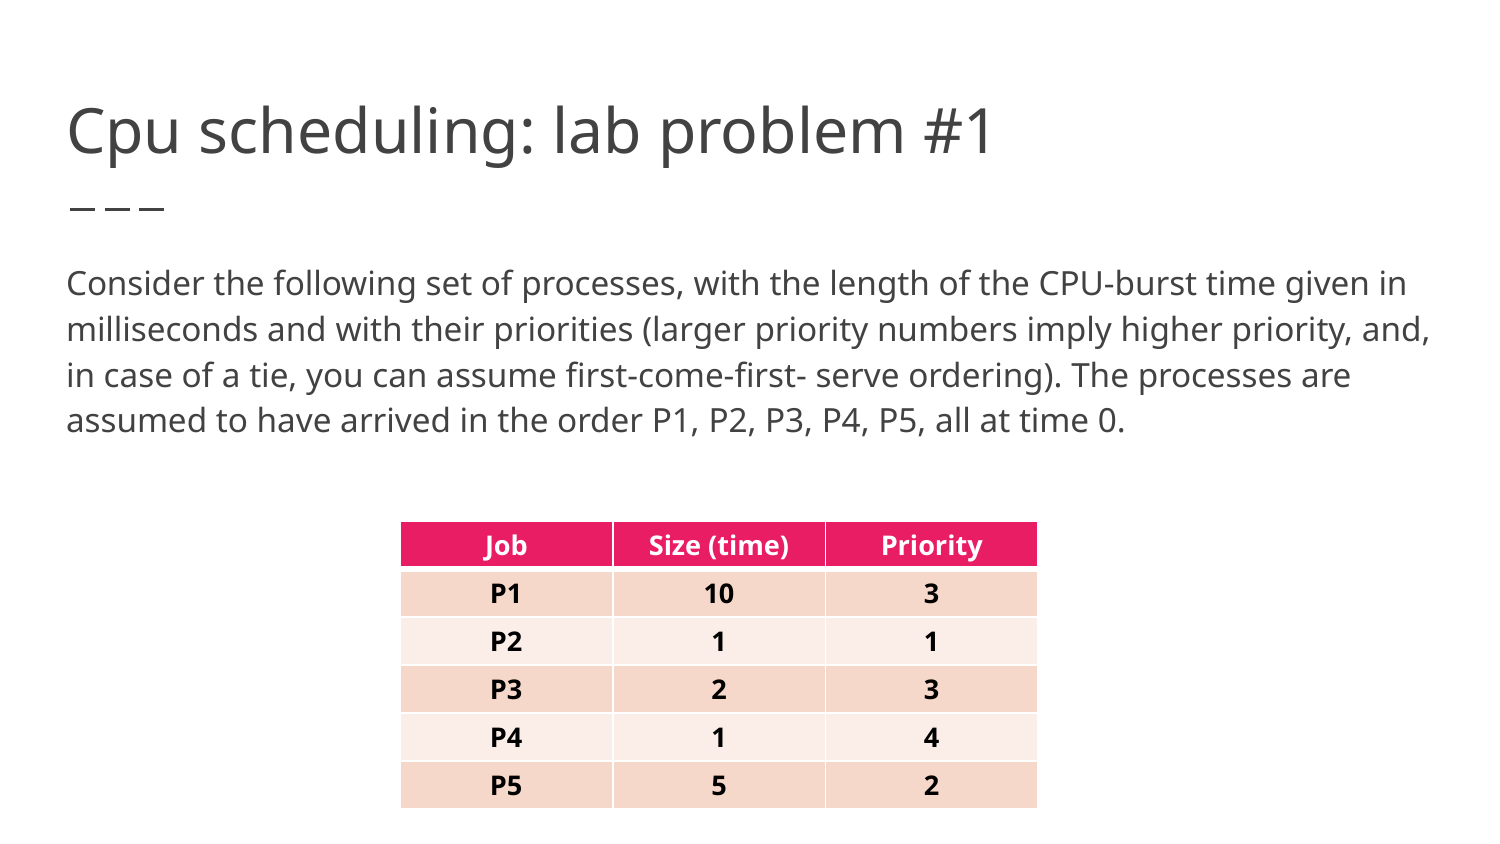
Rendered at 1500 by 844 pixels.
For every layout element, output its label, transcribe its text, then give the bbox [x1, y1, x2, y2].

table_cell 2 [826, 762, 1037, 808]
title Cpu scheduling: lab problem #1 [51, 61, 1449, 182]
table_cell 4 [826, 714, 1037, 760]
table_cell 1 [614, 618, 825, 664]
table_cell P5 [401, 762, 612, 808]
table_cell P1 [401, 572, 612, 616]
table_cell 3 [826, 666, 1037, 712]
table_header Job [401, 522, 612, 566]
table_header Size (time) [614, 522, 825, 566]
table_header Priority [826, 522, 1037, 566]
table_cell 3 [826, 572, 1037, 616]
table_cell 2 [614, 666, 825, 712]
list Consider the following set of processes, with the length of the CPU-burst time given in milliseconds and with their priorities (larger priority numbers imply higher priority, and, in case of a tie, you can assume first-come-first- serve ordering). The processes are assumed to have arrived in the order P1, P2, P3, P4, P5, all at time 0. [51, 240, 1449, 750]
table_cell P3 [401, 666, 612, 712]
table_cell 10 [614, 572, 825, 616]
table_cell P4 [401, 714, 612, 760]
table_cell 5 [614, 762, 825, 808]
table_cell P2 [401, 618, 612, 664]
table_cell 1 [614, 714, 825, 760]
table_cell 1 [826, 618, 1037, 664]
